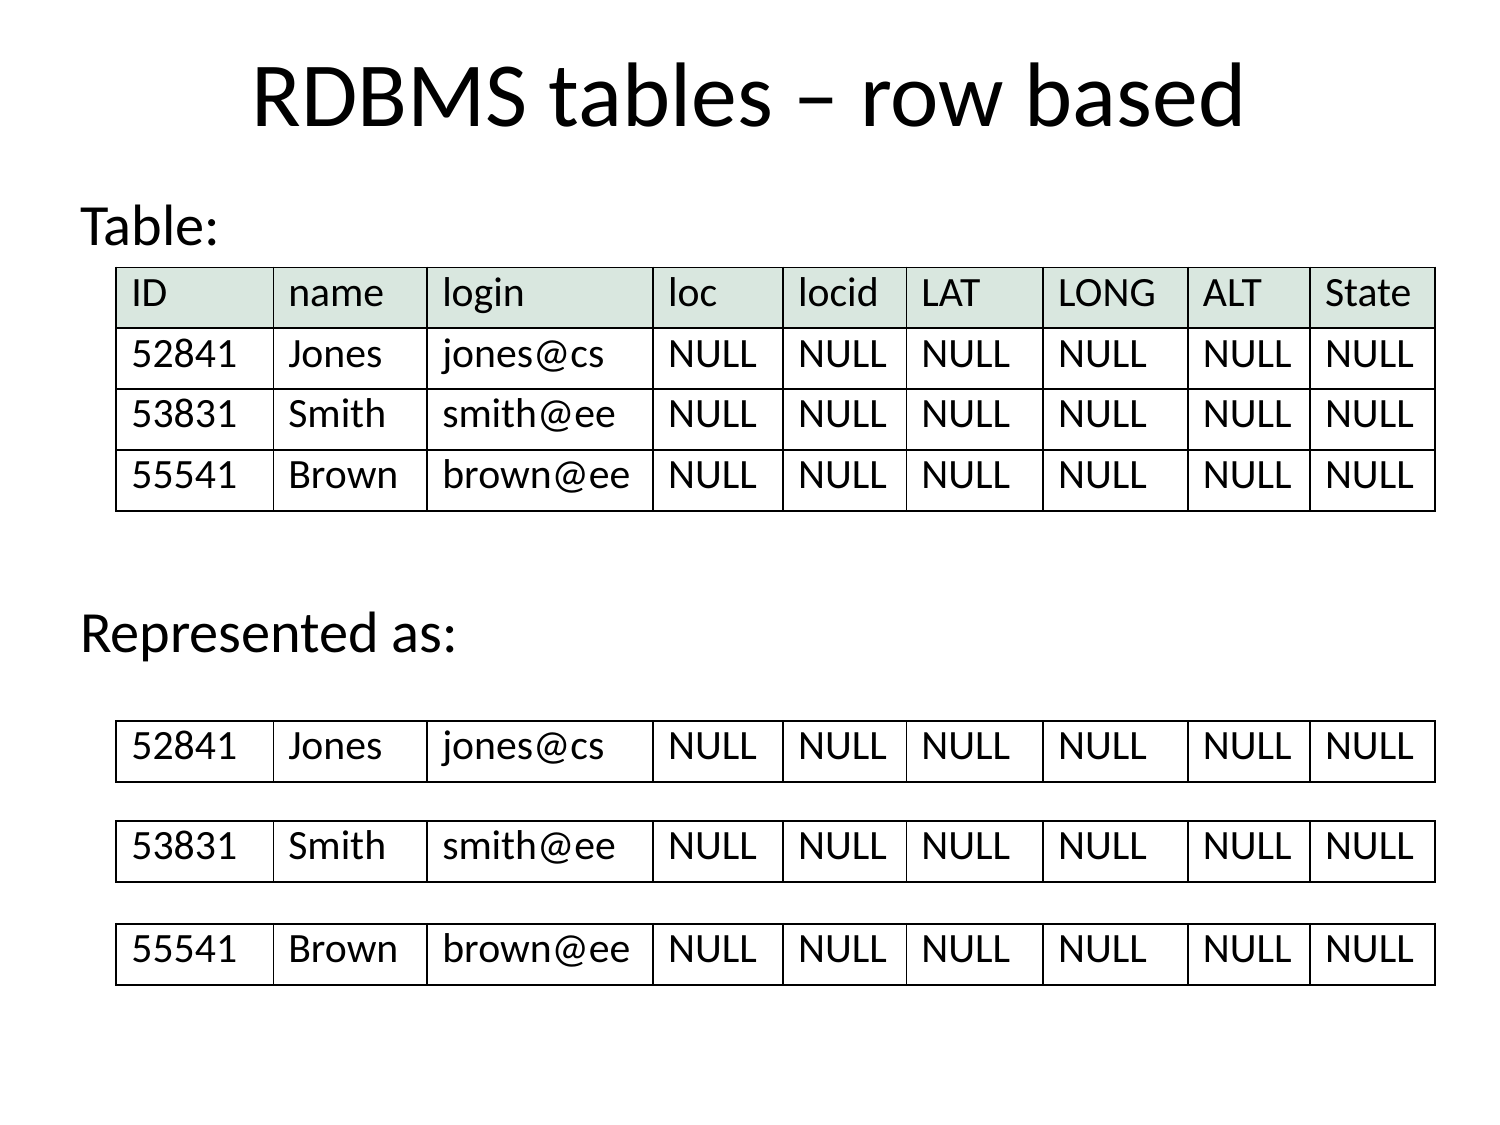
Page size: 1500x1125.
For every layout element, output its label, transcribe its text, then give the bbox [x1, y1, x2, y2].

table_header NULL [1311, 925, 1434, 984]
table_cell jones@cs [428, 329, 652, 388]
table_cell NULL [784, 329, 906, 388]
table_cell smith@ee [428, 390, 652, 449]
table_header Brown [274, 925, 426, 984]
table_header brown@ee [428, 925, 652, 984]
table_header ID [117, 268, 273, 327]
table_header NULL [654, 822, 782, 881]
table_cell brown@ee [428, 451, 652, 510]
table_header NULL [1189, 722, 1309, 781]
table_cell NULL [654, 451, 782, 510]
table_cell NULL [1311, 329, 1434, 388]
table_cell NULL [784, 451, 906, 510]
table_header LAT [907, 268, 1042, 327]
table_header NULL [1189, 822, 1309, 881]
list Table: Represented as: [55, 179, 1447, 1027]
table_header Smith [274, 822, 426, 881]
table_header NULL [1044, 822, 1187, 881]
table_header NULL [1311, 822, 1434, 881]
table_cell Smith [274, 390, 426, 449]
table_cell NULL [907, 451, 1042, 510]
table_header NULL [784, 925, 906, 984]
table_header 53831 [117, 822, 273, 881]
table_header NULL [654, 925, 782, 984]
table_header NULL [1044, 722, 1187, 781]
table_cell NULL [1311, 390, 1434, 449]
table_header LONG [1044, 268, 1187, 327]
table_header ALT [1189, 268, 1309, 327]
table_header 52841 [117, 722, 273, 781]
table_header NULL [784, 722, 906, 781]
table_header locid [784, 268, 906, 327]
table_header NULL [1189, 925, 1309, 984]
table_header NULL [1311, 722, 1434, 781]
table_header NULL [907, 822, 1042, 881]
table_cell 52841 [117, 329, 273, 388]
table_cell NULL [1189, 451, 1309, 510]
table_header NULL [784, 822, 906, 881]
table_header name [274, 268, 426, 327]
table_header loc [654, 268, 782, 327]
table_cell NULL [1044, 451, 1187, 510]
table_cell NULL [1044, 390, 1187, 449]
table_cell 53831 [117, 390, 273, 449]
table_cell NULL [1189, 329, 1309, 388]
table_cell NULL [784, 390, 906, 449]
table_header jones@cs [428, 722, 652, 781]
table_header smith@ee [428, 822, 652, 881]
table_cell NULL [907, 390, 1042, 449]
table_cell NULL [654, 390, 782, 449]
table_cell NULL [1044, 329, 1187, 388]
table_cell 55541 [117, 451, 273, 510]
table_header login [428, 268, 652, 327]
table_cell NULL [654, 329, 782, 388]
table_header State [1311, 268, 1434, 327]
table_cell NULL [1189, 390, 1309, 449]
table_header NULL [907, 925, 1042, 984]
table_cell Jones [274, 329, 426, 388]
table_cell NULL [1311, 451, 1434, 510]
table_header NULL [654, 722, 782, 781]
table_cell NULL [907, 329, 1042, 388]
table_cell Brown [274, 451, 426, 510]
table_header Jones [274, 722, 426, 781]
table_header NULL [1044, 925, 1187, 984]
title RDBMS tables – row based [75, 22, 1425, 157]
table_header 55541 [117, 925, 273, 984]
table_header NULL [907, 722, 1042, 781]
